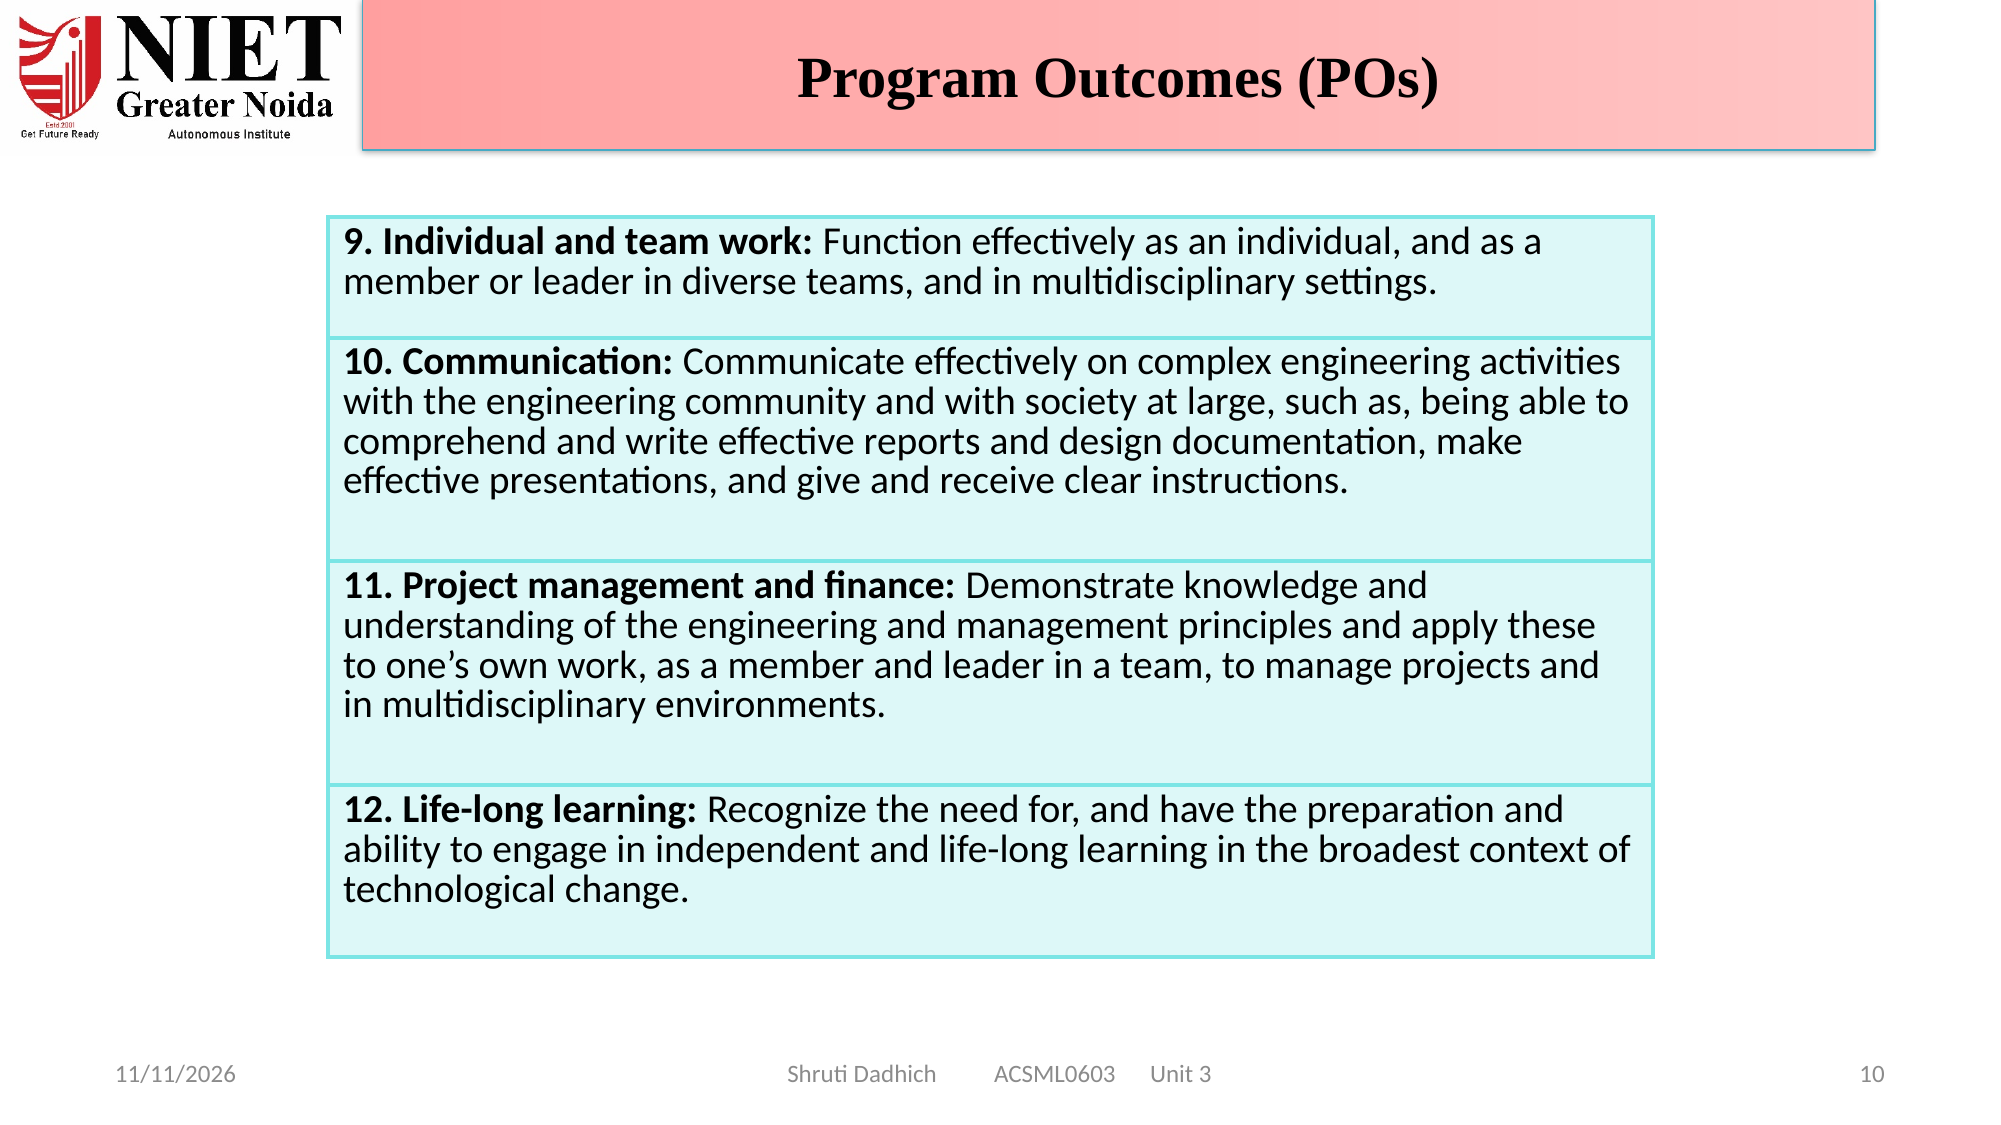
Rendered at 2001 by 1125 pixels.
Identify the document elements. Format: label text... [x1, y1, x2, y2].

table_cell 12. Life-long learning: Recognize the need for, and have the preparation and ability to engage in independent and life-long learning in the broadest context of technological change. [330, 787, 1651, 955]
slide_number 10 [1433, 1042, 1900, 1103]
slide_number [99, 1042, 567, 1103]
table_header 9. Individual and team work: Function effectively as an individual, and as a member or leader in diverse teams, and in multidisciplinary settings. [330, 219, 1651, 336]
picture [0, 0, 362, 156]
table_cell 11. Project management and finance: Demonstrate knowledge and understanding of the engineering and management principles and apply these to one’s own work, as a member and leader in a team, to manage projects and in multidisciplinary environments. [330, 563, 1651, 783]
footer Shruti Dadhich ACSML0603 Unit 3 [683, 1042, 1317, 1103]
text_box Program Outcomes (POs) [362, 0, 1876, 151]
table_cell 10. Communication: Communicate effectively on complex engineering activities with the engineering community and with society at large, such as, being able to comprehend and write effective reports and design documentation, make effective presentations, and give and receive clear instructions. [330, 340, 1651, 559]
